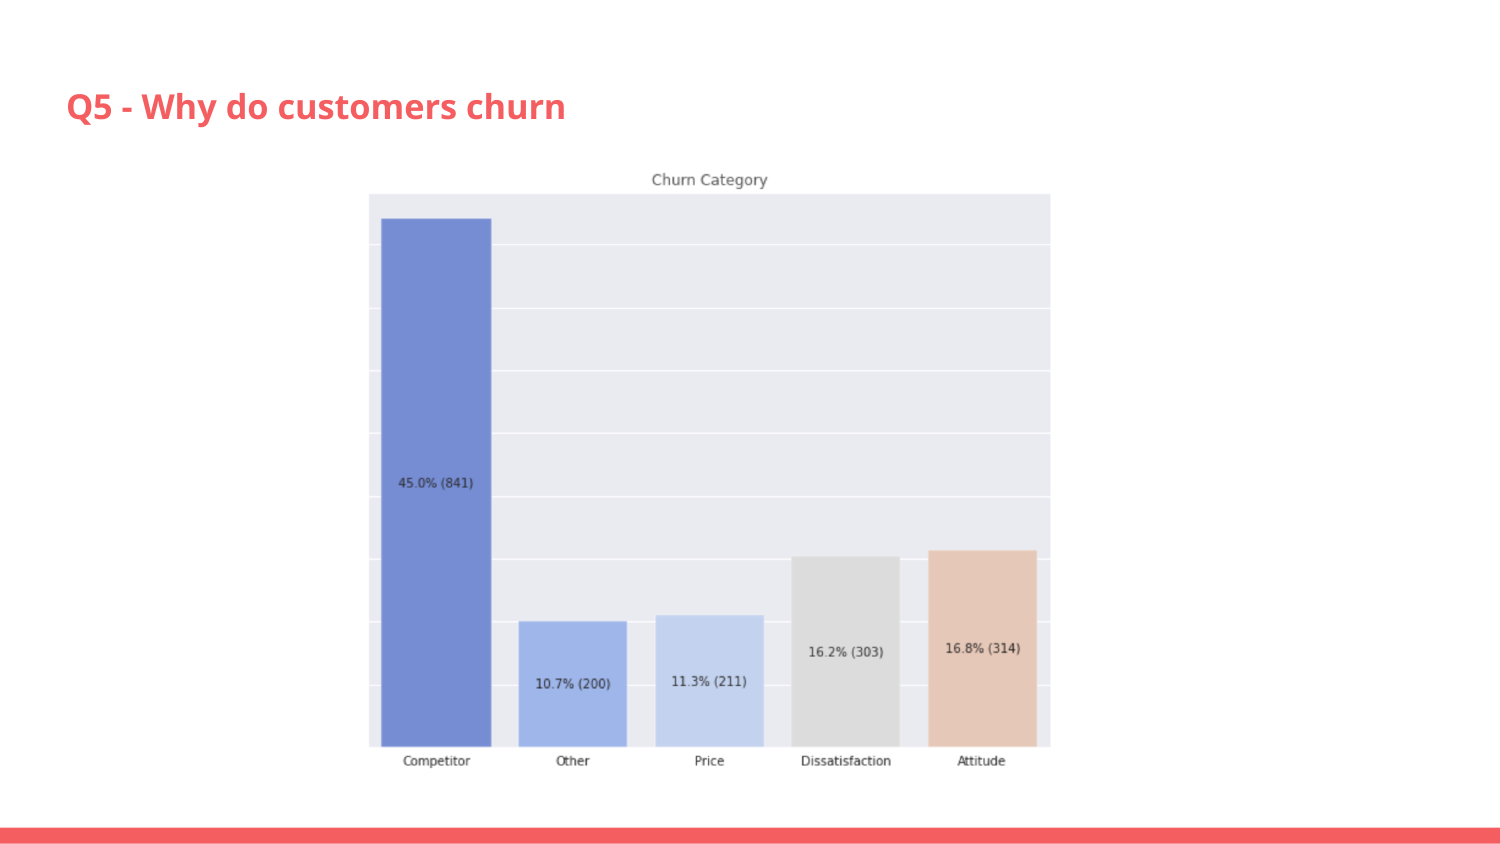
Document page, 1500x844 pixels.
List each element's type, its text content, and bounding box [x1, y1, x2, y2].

title Q5 - Why do customers churn [51, 64, 1449, 167]
picture [321, 166, 1106, 794]
